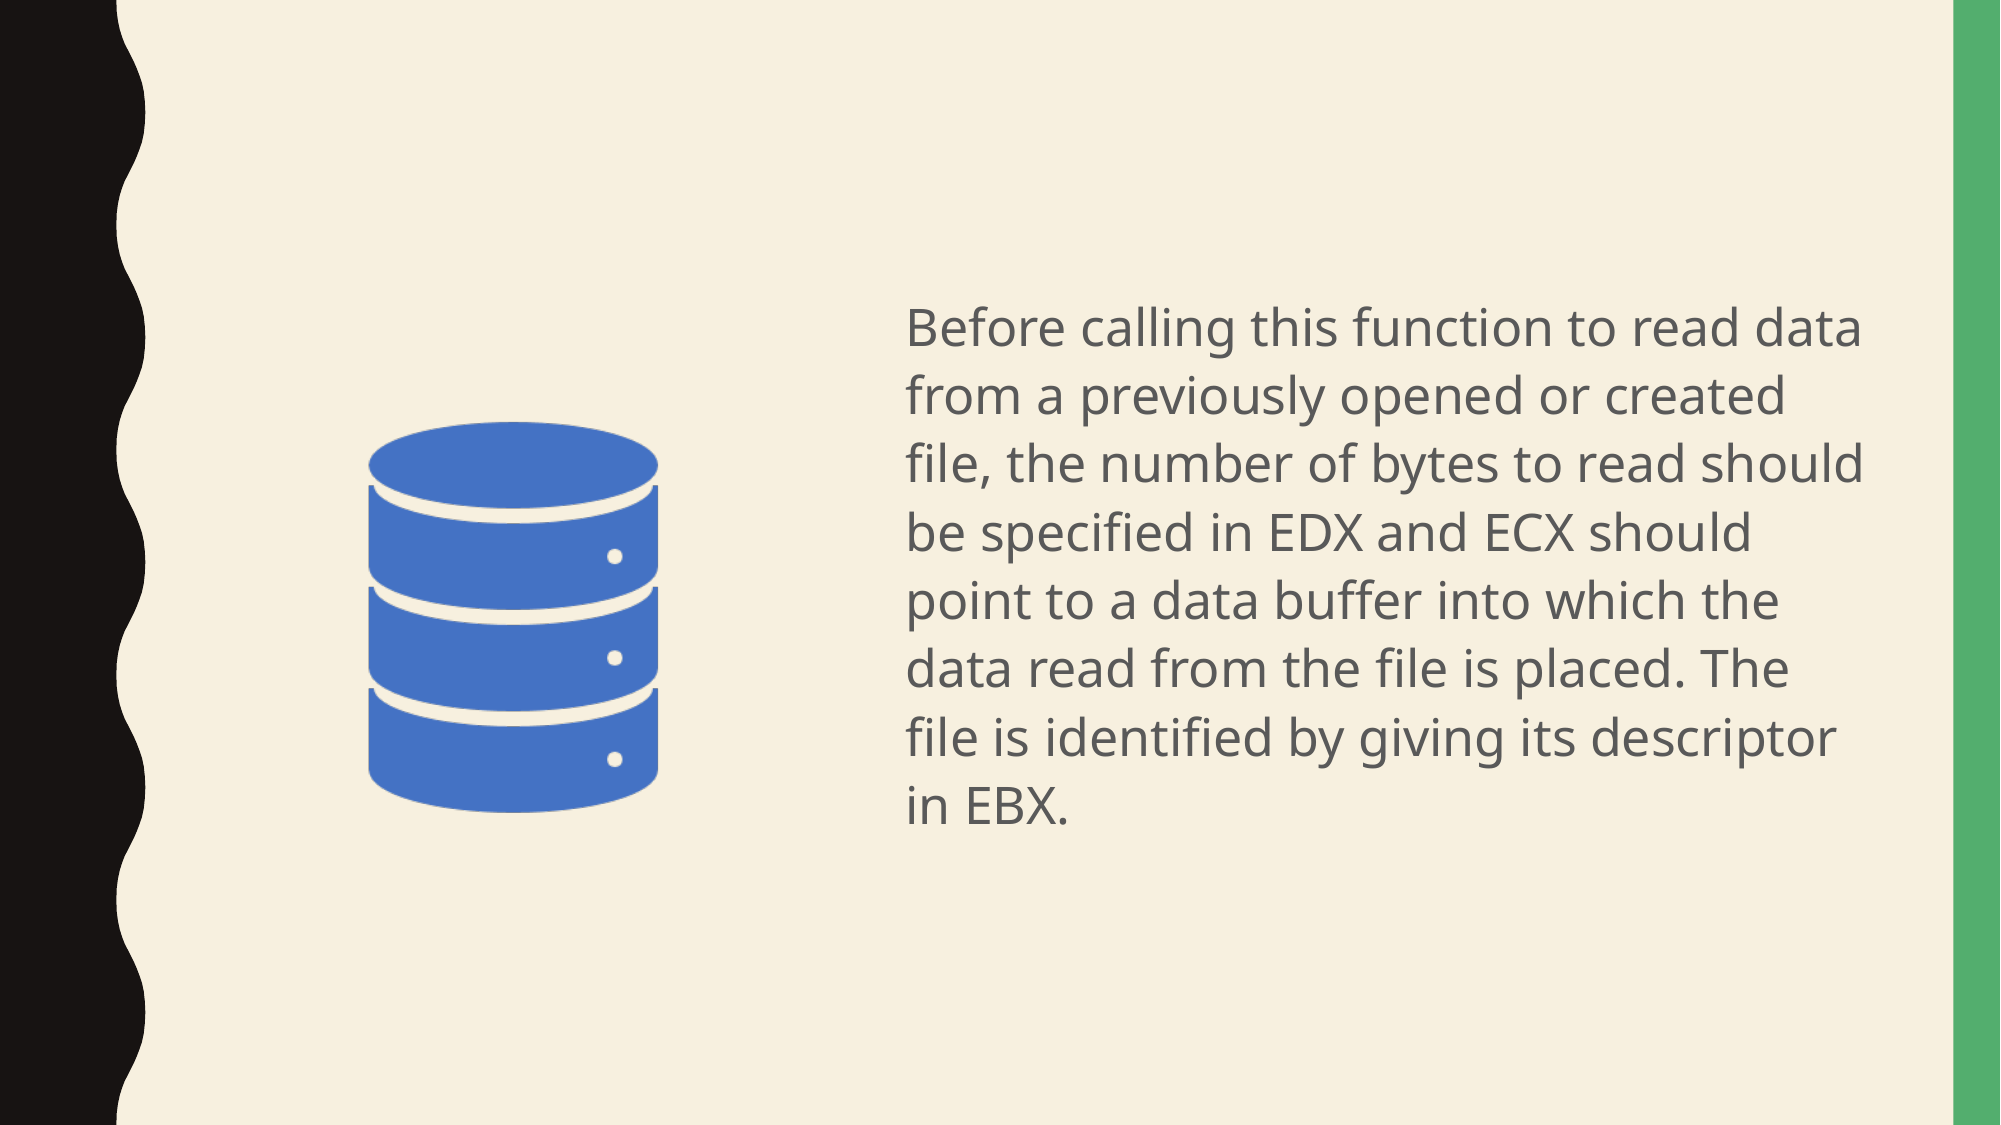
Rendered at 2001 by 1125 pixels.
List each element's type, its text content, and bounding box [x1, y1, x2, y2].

picture [270, 374, 757, 861]
list Before calling this function to read data from a previously opened or created file, the number of bytes to read should be specified in EDX and ECX should point to a data buffer into which the data read from the file is placed. The file is identified by giving its descriptor in EBX. [890, 280, 1884, 845]
